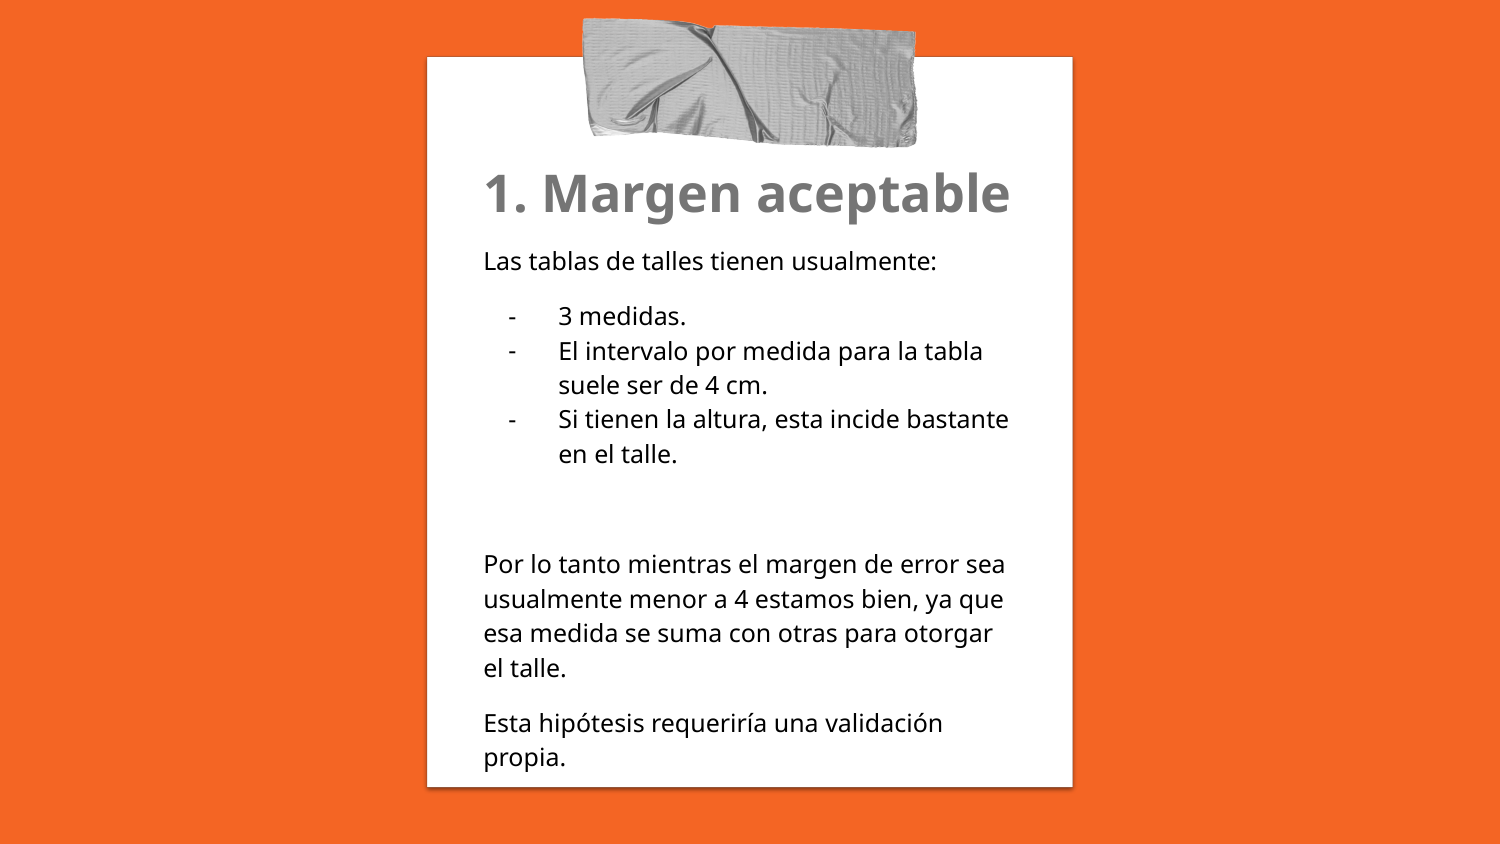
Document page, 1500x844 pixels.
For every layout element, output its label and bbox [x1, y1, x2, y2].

picture [400, 16, 1100, 818]
